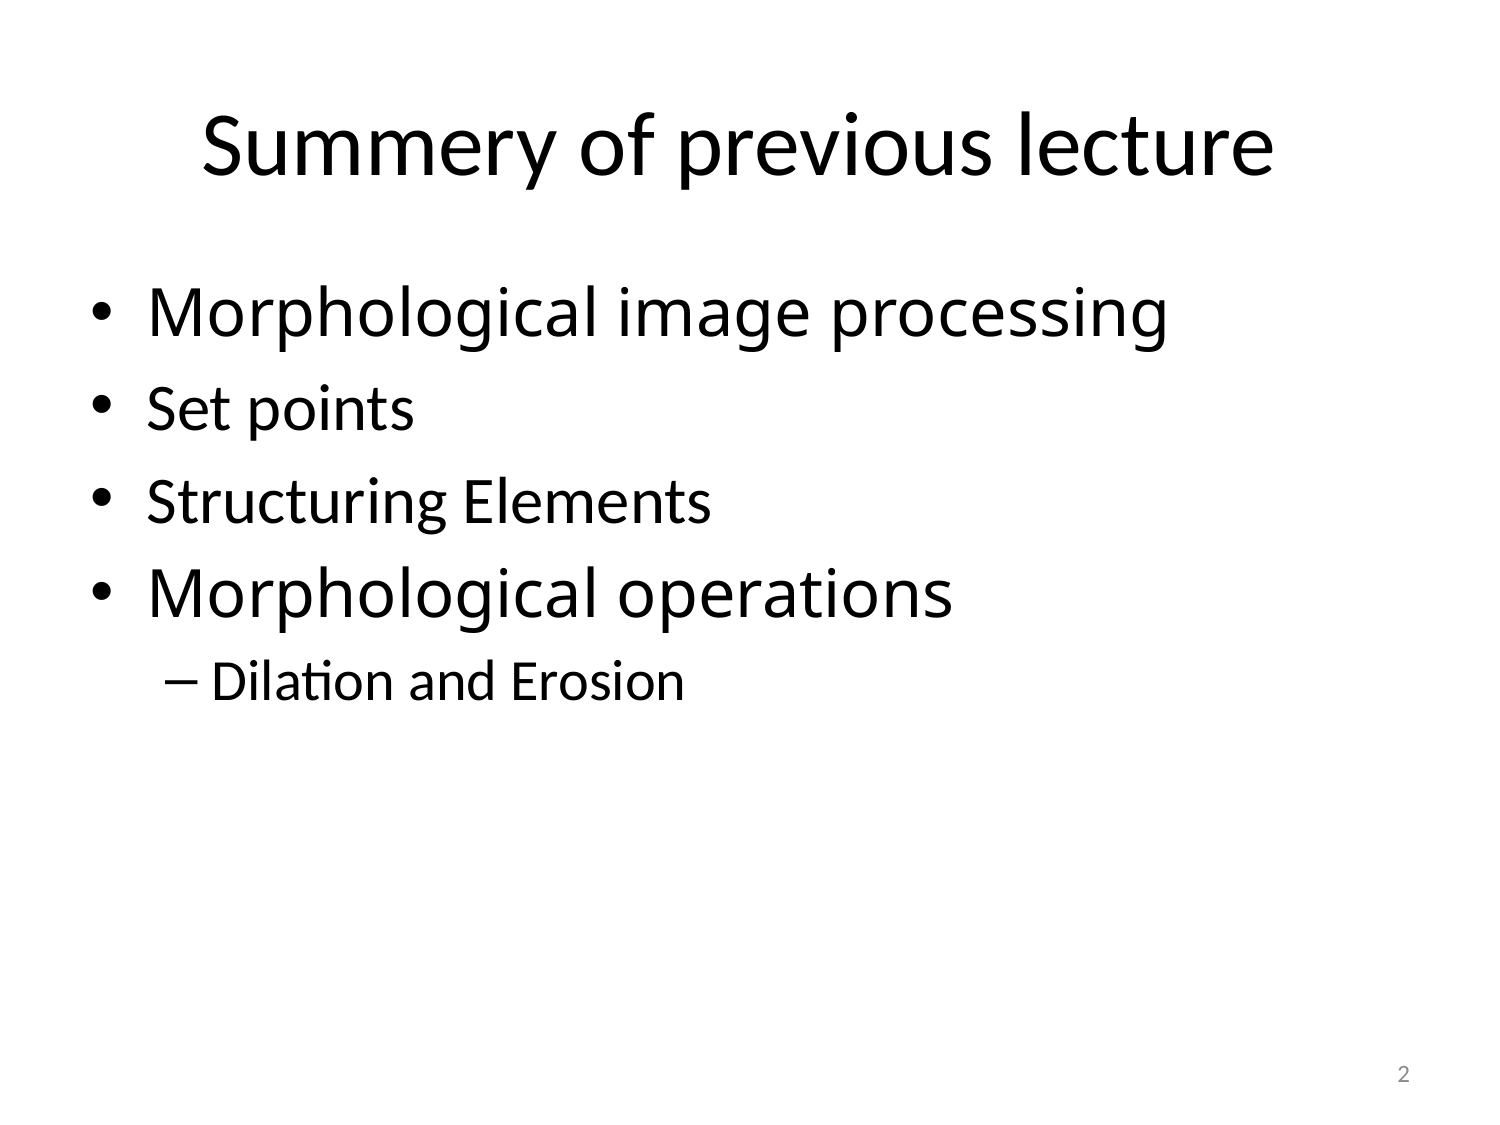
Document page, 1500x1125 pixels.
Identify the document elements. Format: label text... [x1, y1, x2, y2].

list Morphological image processing Set points Structuring Elements Morphological operations Dilation and Erosion [75, 262, 1425, 1005]
slide_number 2 [1074, 1042, 1425, 1103]
title Summery of previous lecture [75, 45, 1425, 233]
